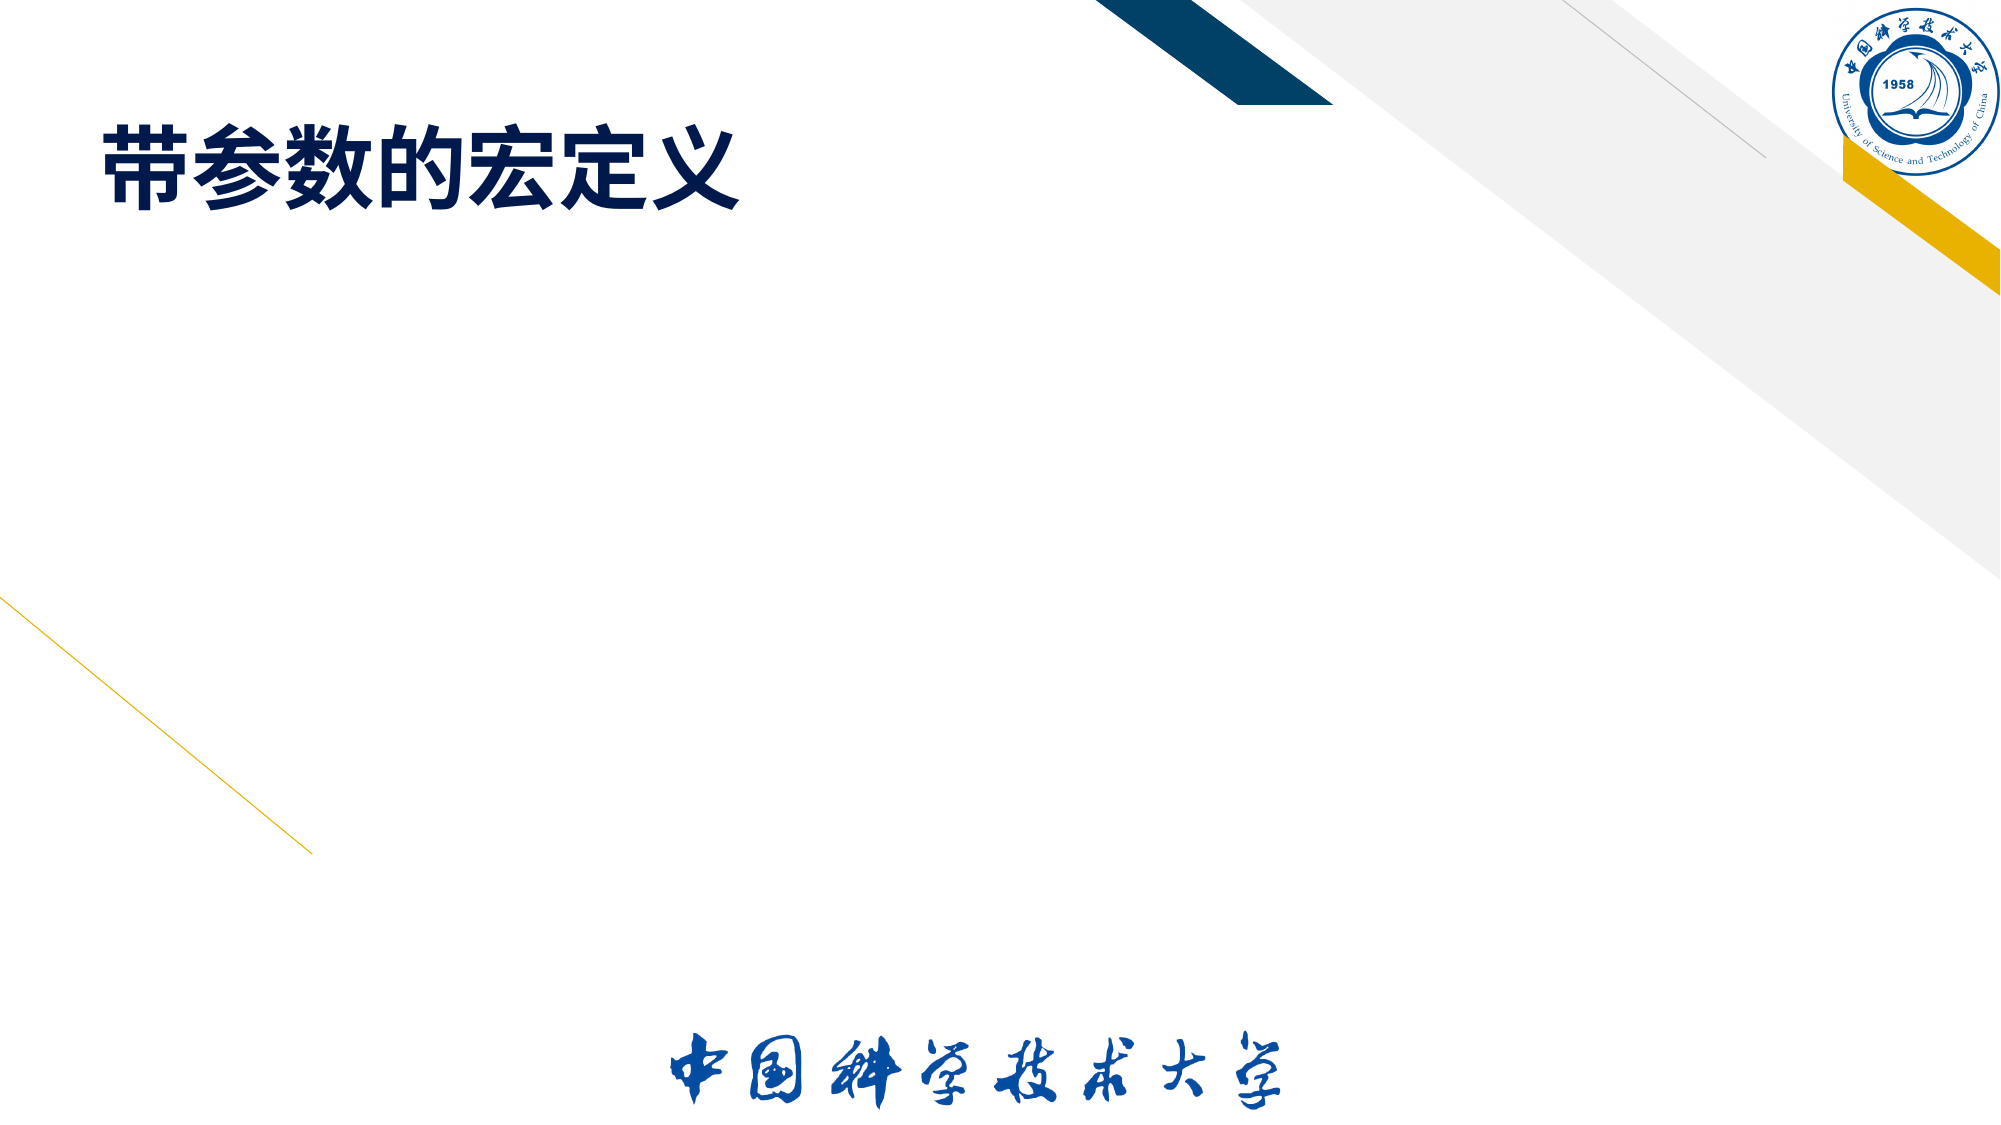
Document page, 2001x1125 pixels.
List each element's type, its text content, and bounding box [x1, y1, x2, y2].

picture [653, 1016, 1295, 1113]
picture [1828, 0, 2000, 176]
title 带参数的宏定义 [85, 34, 1453, 223]
